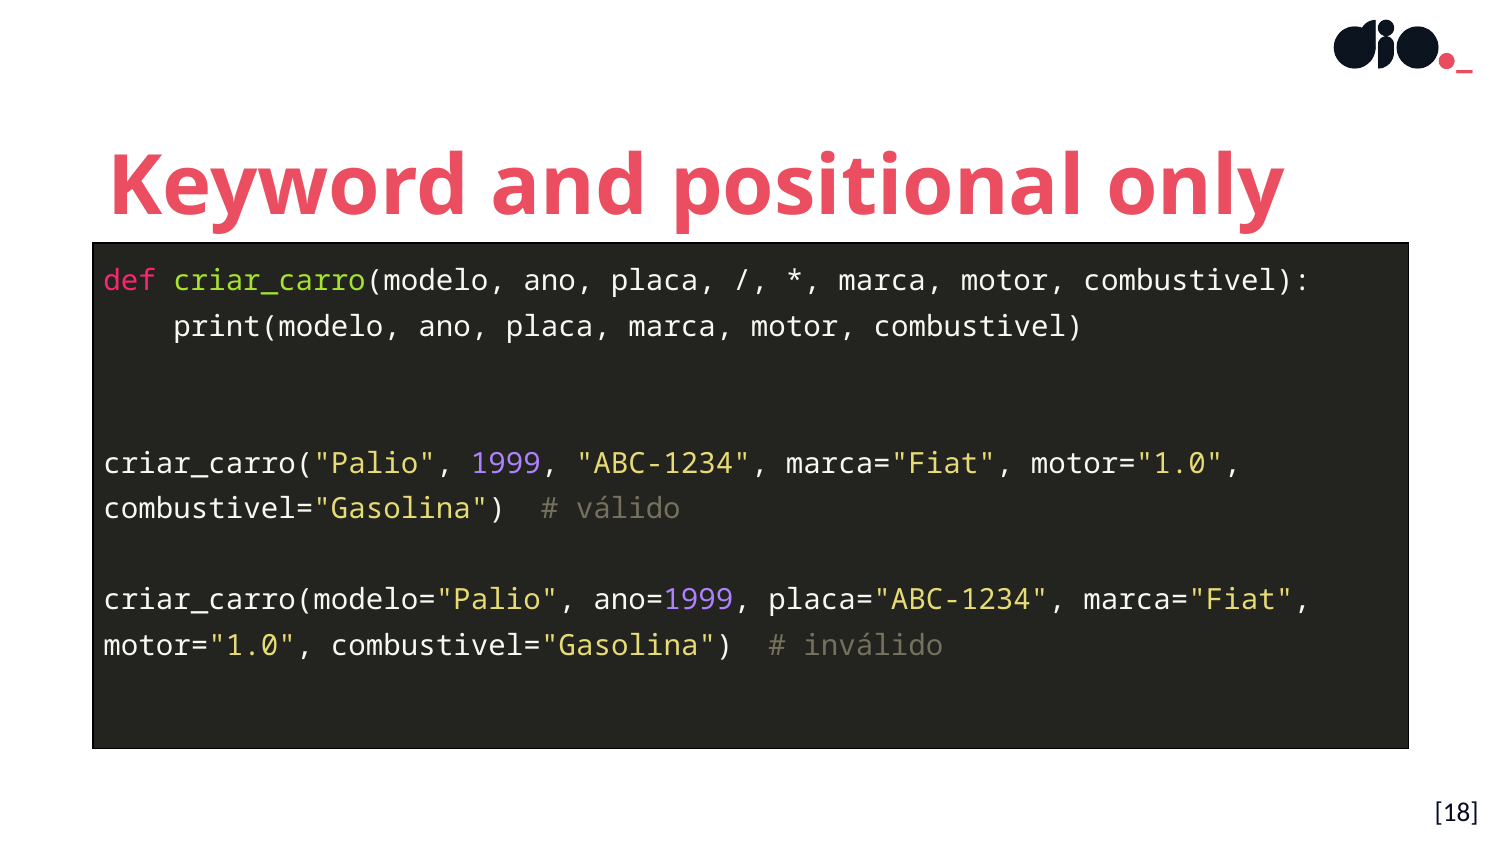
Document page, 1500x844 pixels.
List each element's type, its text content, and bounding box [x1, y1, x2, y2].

picture [1333, 19, 1473, 74]
slide_number [‹#›] [1403, 779, 1494, 844]
text_box Keyword and positional only [92, 104, 1408, 242]
table_header def criar_carro(modelo, ano, placa, /, *, marca, motor, combustivel): print(modelo, ano, placa, marca, motor, combustivel) criar_carro("Palio", 1999, "ABC-1234", marca="Fiat", motor="1.0", combustivel="Gasolina") # válido criar_carro(modelo="Palio", ano=1999, placa="ABC-1234", marca="Fiat", motor="1.0", combustivel="Gasolina") # inválido [94, 244, 1408, 748]
